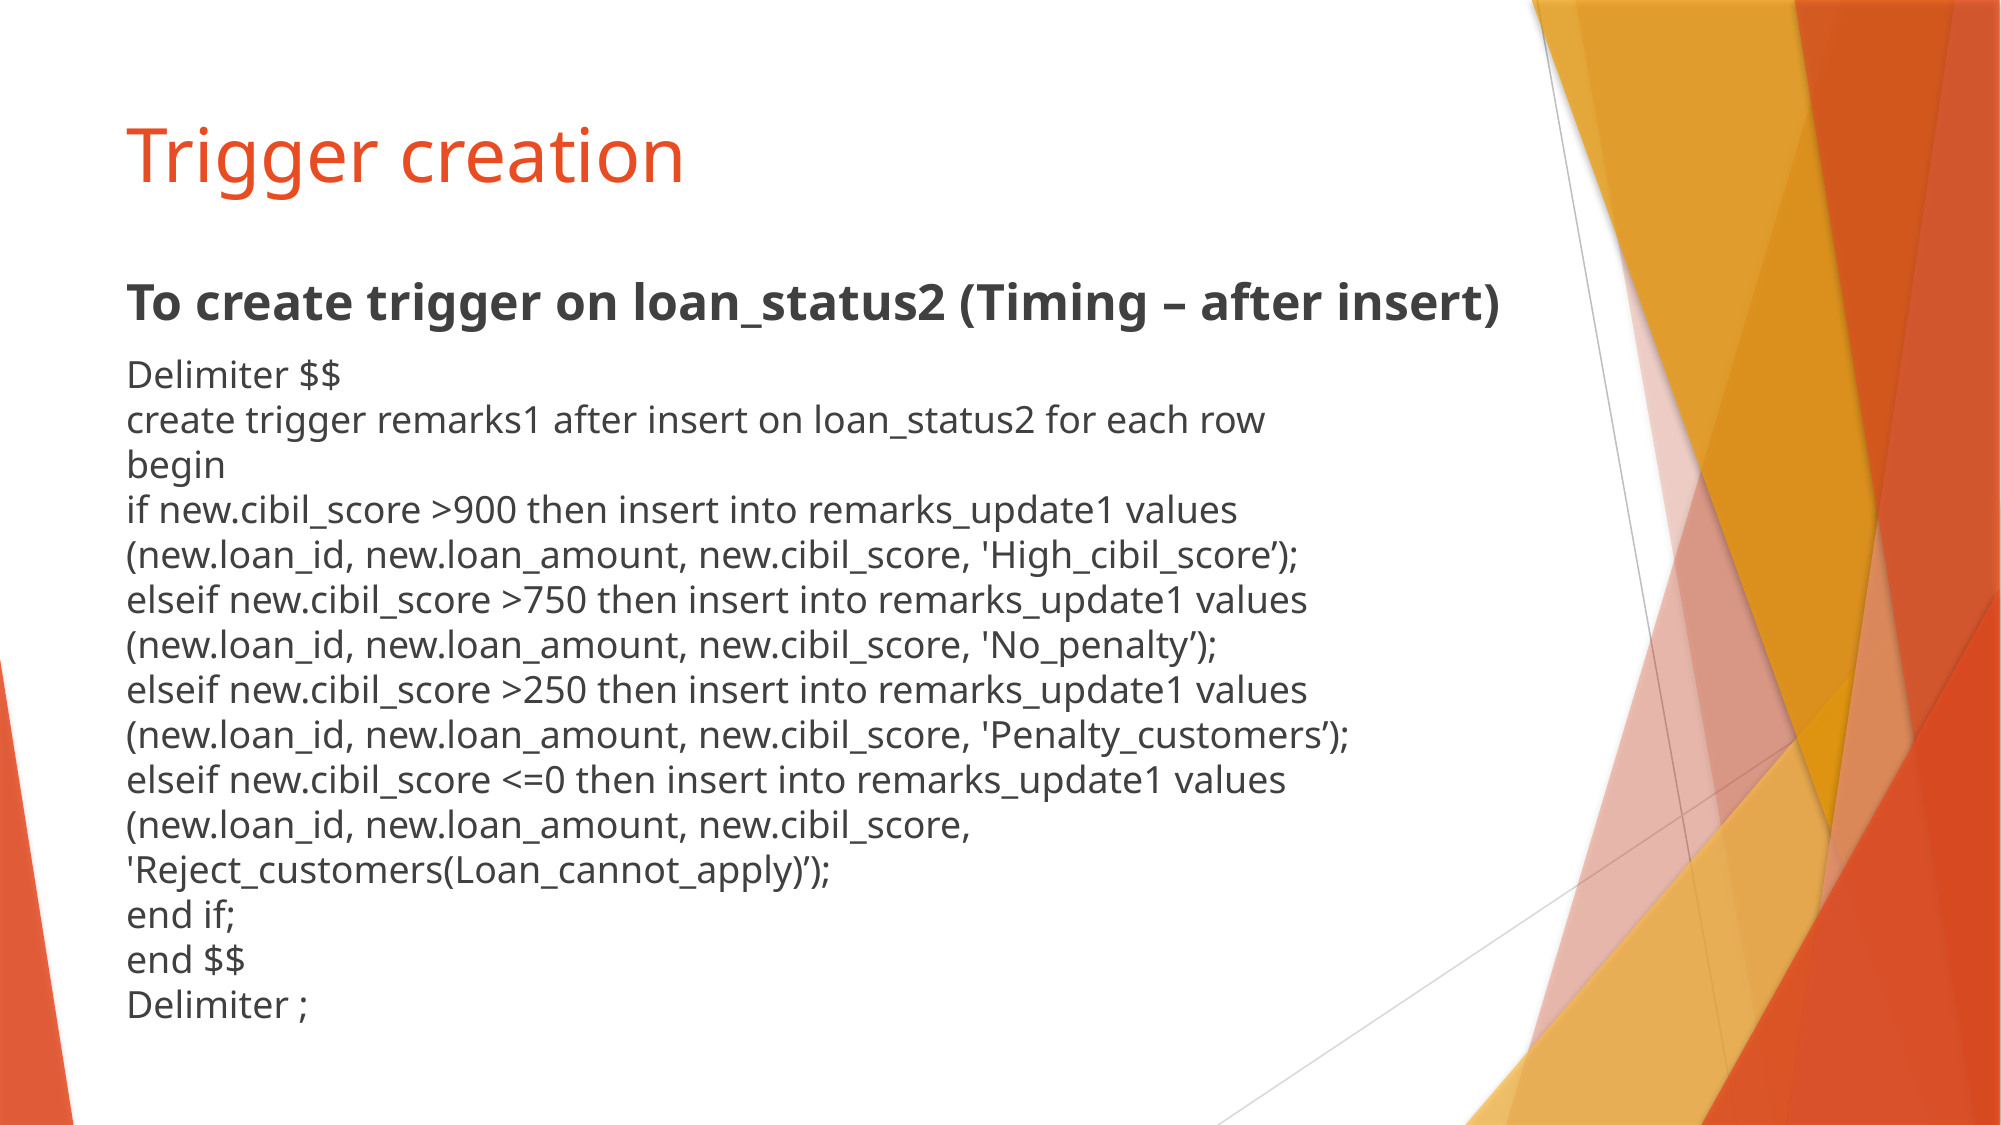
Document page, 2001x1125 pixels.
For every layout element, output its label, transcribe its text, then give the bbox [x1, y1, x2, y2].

title Trigger creation [111, 99, 1522, 241]
list To create trigger on loan_status2 (Timing – after insert) Delimiter $$ create trigger remarks1 after insert on loan_status2 for each row begin if new.cibil_score >900 then insert into remarks_update1 values (new.loan_id, new.loan_amount, new.cibil_score, 'High_cibil_score’); elseif new.cibil_score >750 then insert into remarks_update1 values (new.loan_id, new.loan_amount, new.cibil_score, 'No_penalty’); elseif new.cibil_score >250 then insert into remarks_update1 values (new.loan_id, new.loan_amount, new.cibil_score, 'Penalty_customers’); elseif new.cibil_score <=0 then insert into remarks_update1 values (new.loan_id, new.loan_amount, new.cibil_score, 'Reject_customers(Loan_cannot_apply)’); end if; end $$ Delimiter ; [111, 262, 1522, 1083]
